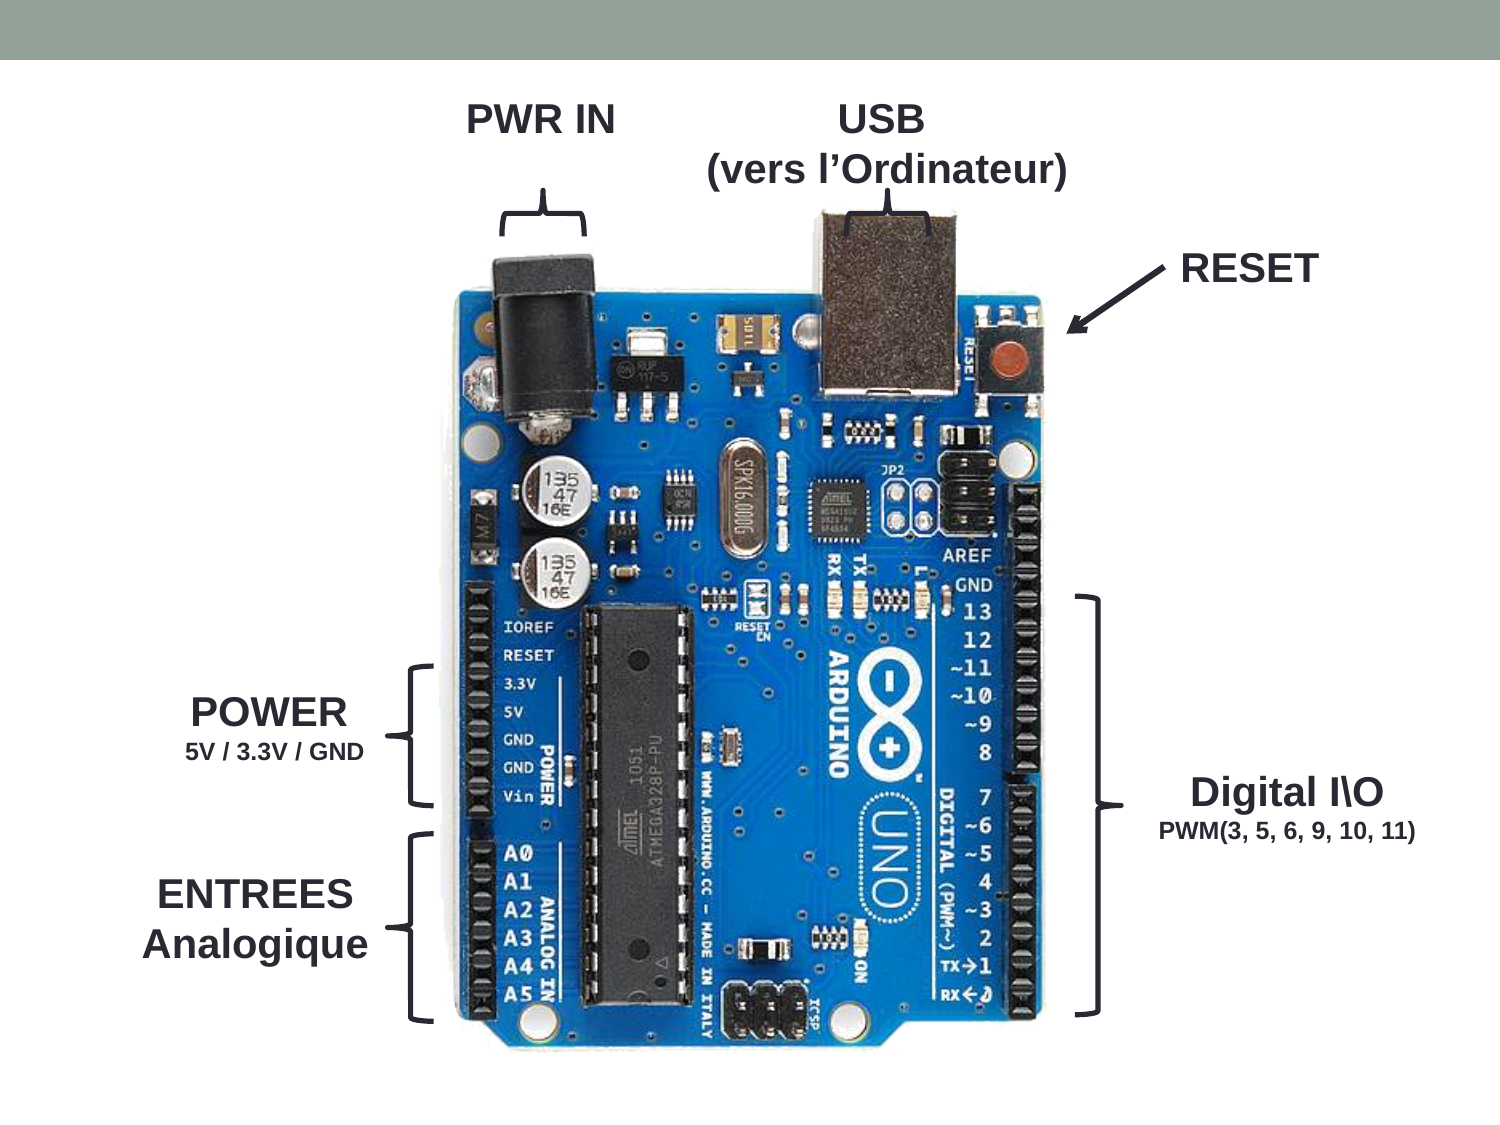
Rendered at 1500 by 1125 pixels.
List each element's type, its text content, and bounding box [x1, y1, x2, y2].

text_box Digital I\O PWM(3, 5, 6, 9, 10, 11) [1251, 757, 1438, 853]
text_box POWER 5V / 3.3V / GND [162, 677, 278, 773]
text_box PWR IN [378, 84, 637, 150]
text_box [1066, 266, 1165, 334]
text_box ENTREES Analogique [123, 859, 278, 975]
text_box RESET [1251, 233, 1375, 299]
text_box USB (vers l’Ordinateur) [637, 84, 1138, 153]
picture [281, 156, 1244, 1118]
